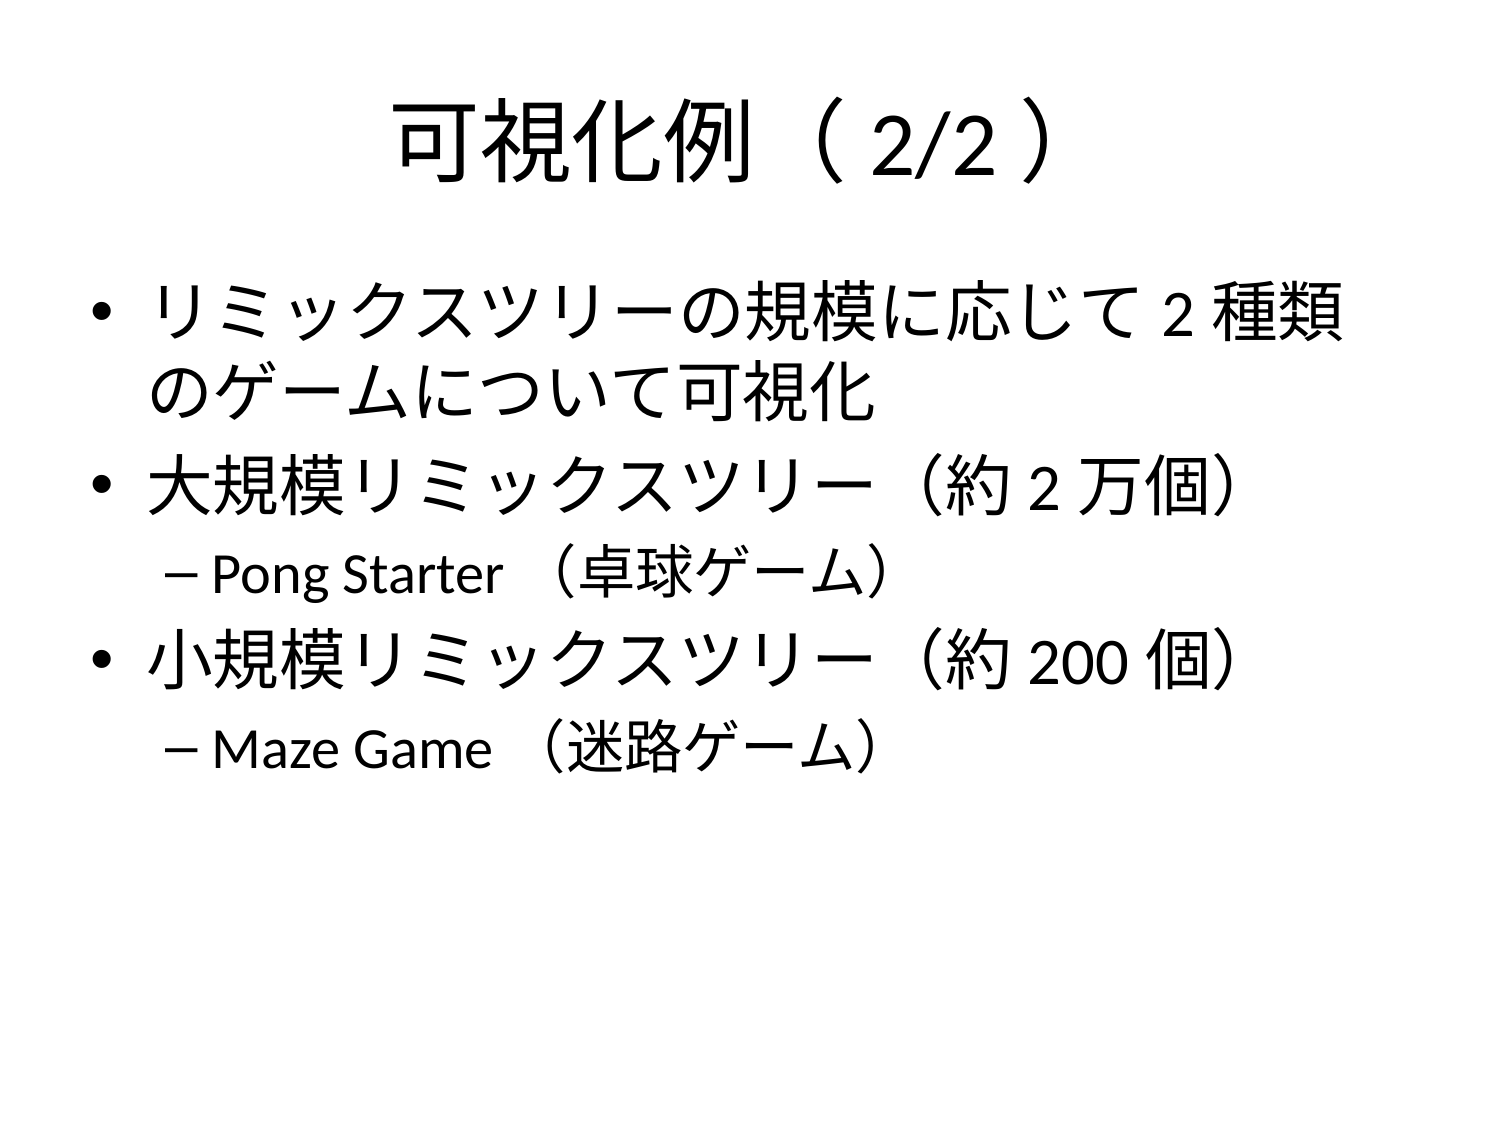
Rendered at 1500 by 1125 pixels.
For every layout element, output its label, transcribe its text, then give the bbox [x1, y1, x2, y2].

list リミックスツリーの規模に応じて2種類のゲームについて可視化 大規模リミックスツリー（約2万個） Pong Starter（卓球ゲーム） 小規模リミックスツリー（約200個） Maze Game（迷路ゲーム） [75, 262, 1425, 1005]
title 可視化例（2/2） [75, 45, 1425, 233]
